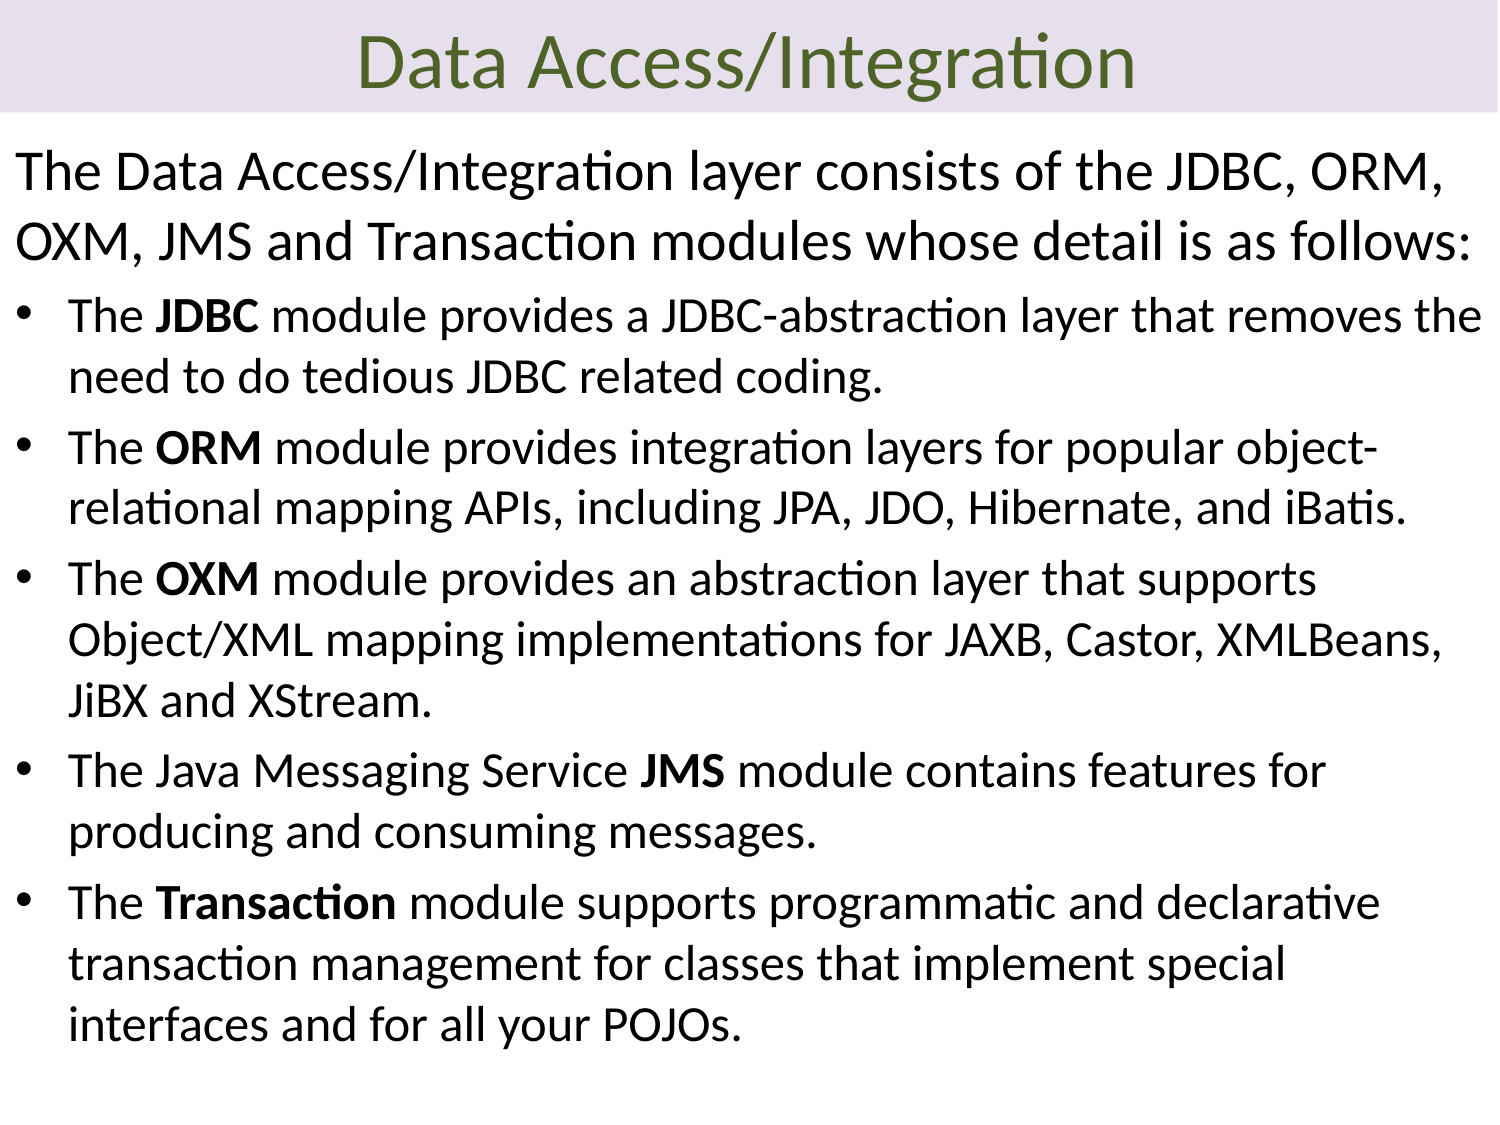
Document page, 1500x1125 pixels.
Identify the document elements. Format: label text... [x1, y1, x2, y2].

list The Data Access/Integration layer consists of the JDBC, ORM, OXM, JMS and Transaction modules whose detail is as follows: The JDBC module provides a JDBC-abstraction layer that removes the need to do tedious JDBC related coding. The ORM module provides integration layers for popular object-relational mapping APIs, including JPA, JDO, Hibernate, and iBatis. The OXM module provides an abstraction layer that supports Object/XML mapping implementations for JAXB, Castor, XMLBeans, JiBX and XStream. The Java Messaging Service JMS module contains features for producing and consuming messages. The Transaction module supports programmatic and declarative transaction management for classes that implement special interfaces and for all your POJOs. [0, 125, 1500, 1125]
title Data Access/Integration [0, 0, 1498, 113]
